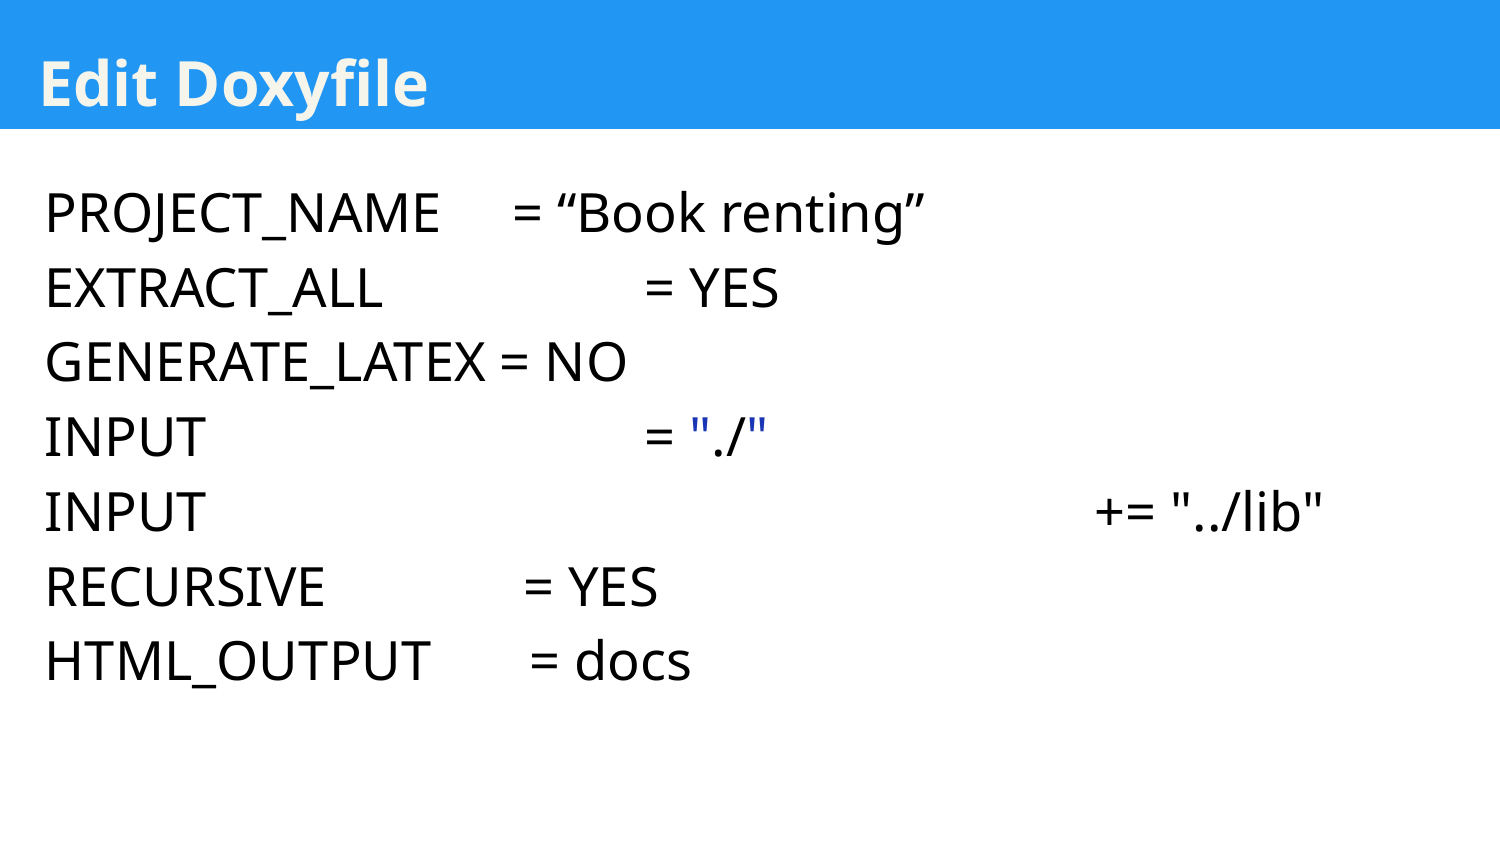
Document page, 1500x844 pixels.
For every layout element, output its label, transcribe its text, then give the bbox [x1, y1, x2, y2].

title Edit Doxyfile [23, 0, 1500, 163]
list PROJECT_NAME = “Book renting” EXTRACT_ALL = YES GENERATE_LATEX = NO INPUT = "./" INPUT += "../lib" RECURSIVE = YES HTML_OUTPUT = docs [29, 153, 1495, 801]
